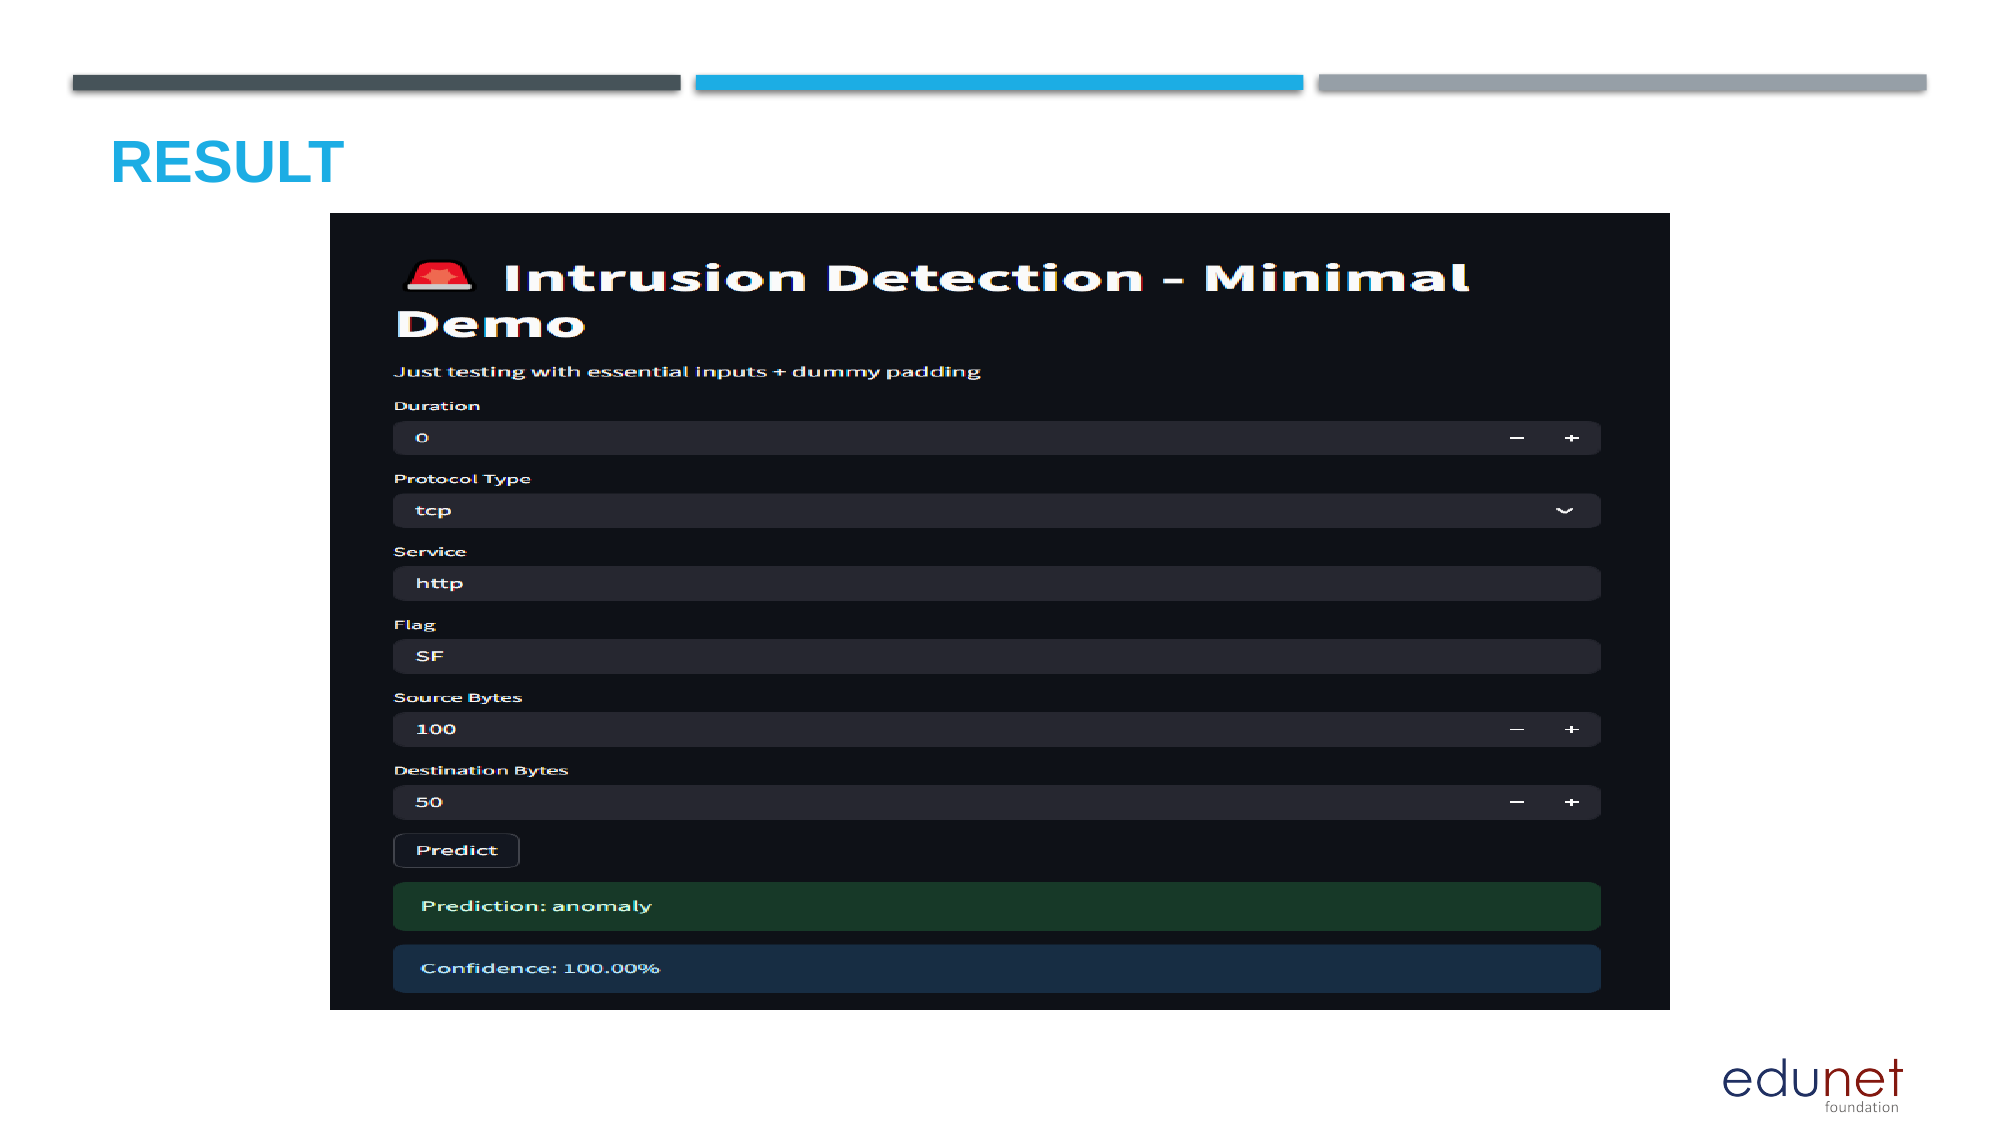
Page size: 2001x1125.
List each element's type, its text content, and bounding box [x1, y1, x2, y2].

picture [1719, 1056, 1905, 1116]
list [329, 212, 1671, 1011]
title Result [95, 115, 1905, 203]
